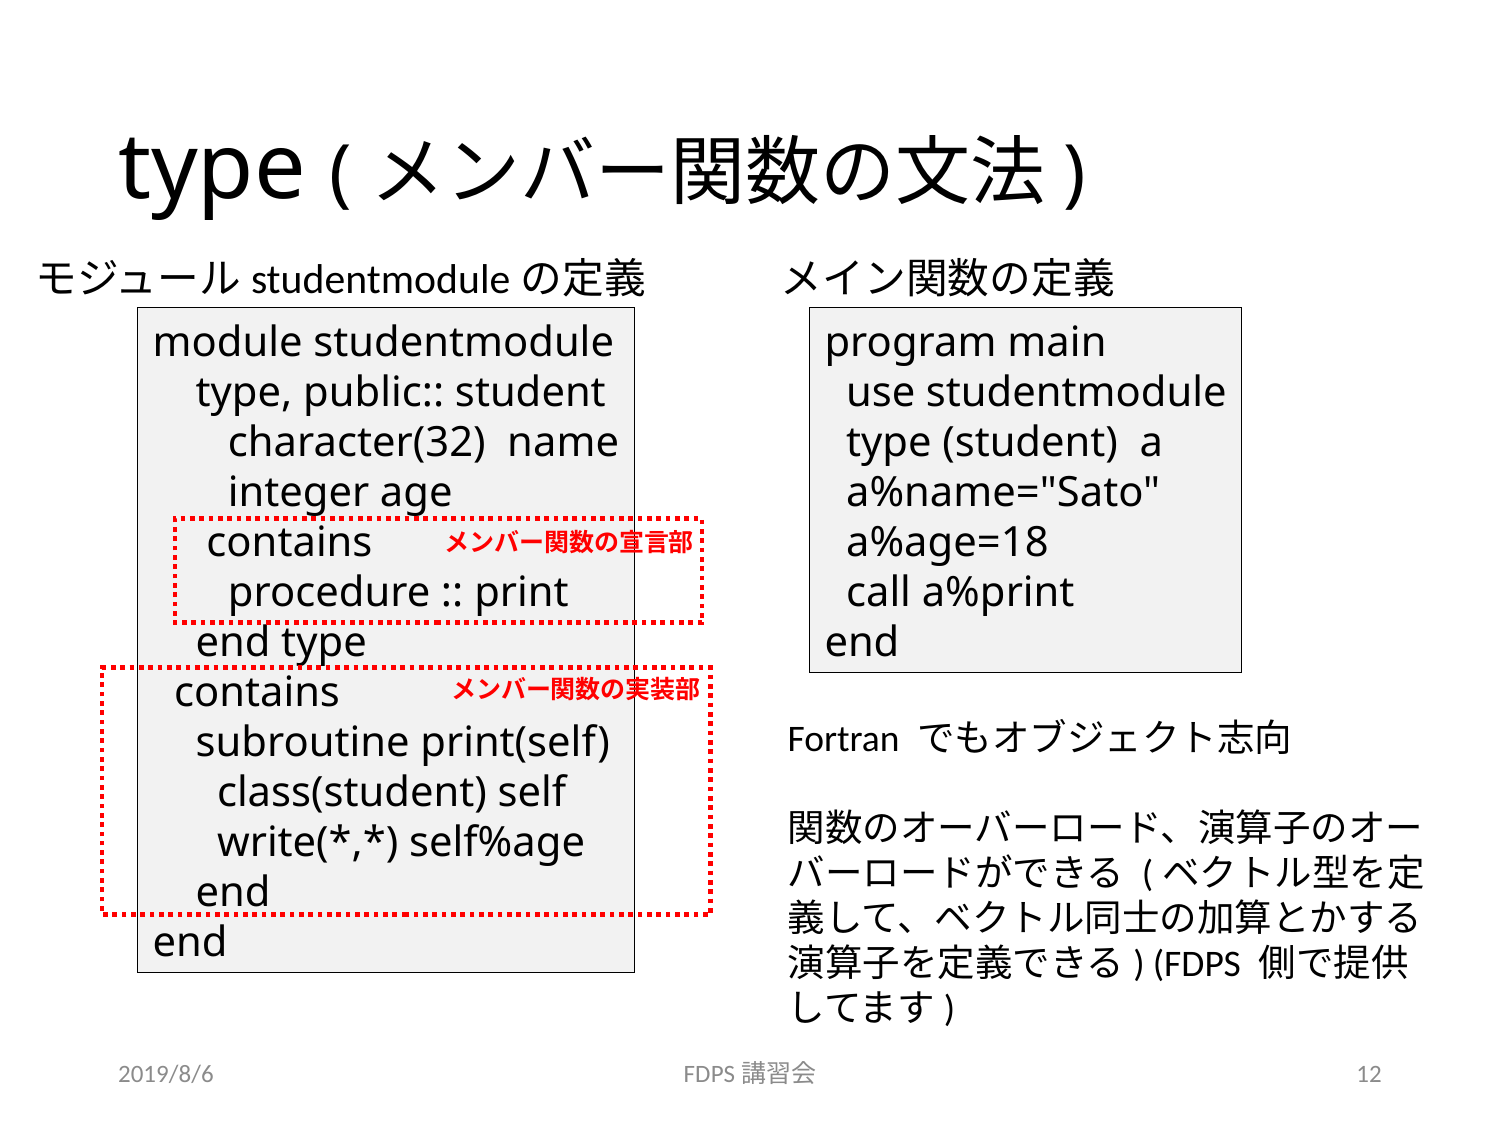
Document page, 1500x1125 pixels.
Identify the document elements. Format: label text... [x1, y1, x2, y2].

text_box [101, 667, 712, 916]
footer FDPS講習会 [496, 1042, 1004, 1103]
text_box モジュールstudentmoduleの定義 [20, 244, 661, 310]
text_box メンバー関数の宣言部 [429, 519, 710, 564]
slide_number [103, 1042, 441, 1103]
text_box module studentmodule type, public:: student character(32) name integer age contains procedure :: print end type contains subroutine print(self) class(student) self write(*,*) self%age end end [137, 915, 635, 973]
title type (メンバー関数の文法) [103, 59, 1397, 278]
text_box Fortran でもオブジェクト志向 関数のオーバーロード、演算子のオーバーロードができる (ベクトル型を定義して、ベクトル同士の加算とかする演算子を定義できる) (FDPS 側で提供してます) [772, 706, 1453, 1037]
text_box [174, 518, 703, 624]
text_box module studentmodule type, public:: student character(32) name integer age contains procedure :: print end type contains subroutine print(self) class(student) self write(*,*) self%age end end [137, 310, 635, 667]
text_box program main use studentmodule type (student) a a%name="Sato" a%age=18 call a%print end [809, 307, 1242, 673]
slide_number 12 [1059, 1042, 1397, 1103]
text_box メイン関数の定義 [766, 244, 1130, 310]
text_box メンバー関数の実装部 [436, 665, 716, 711]
